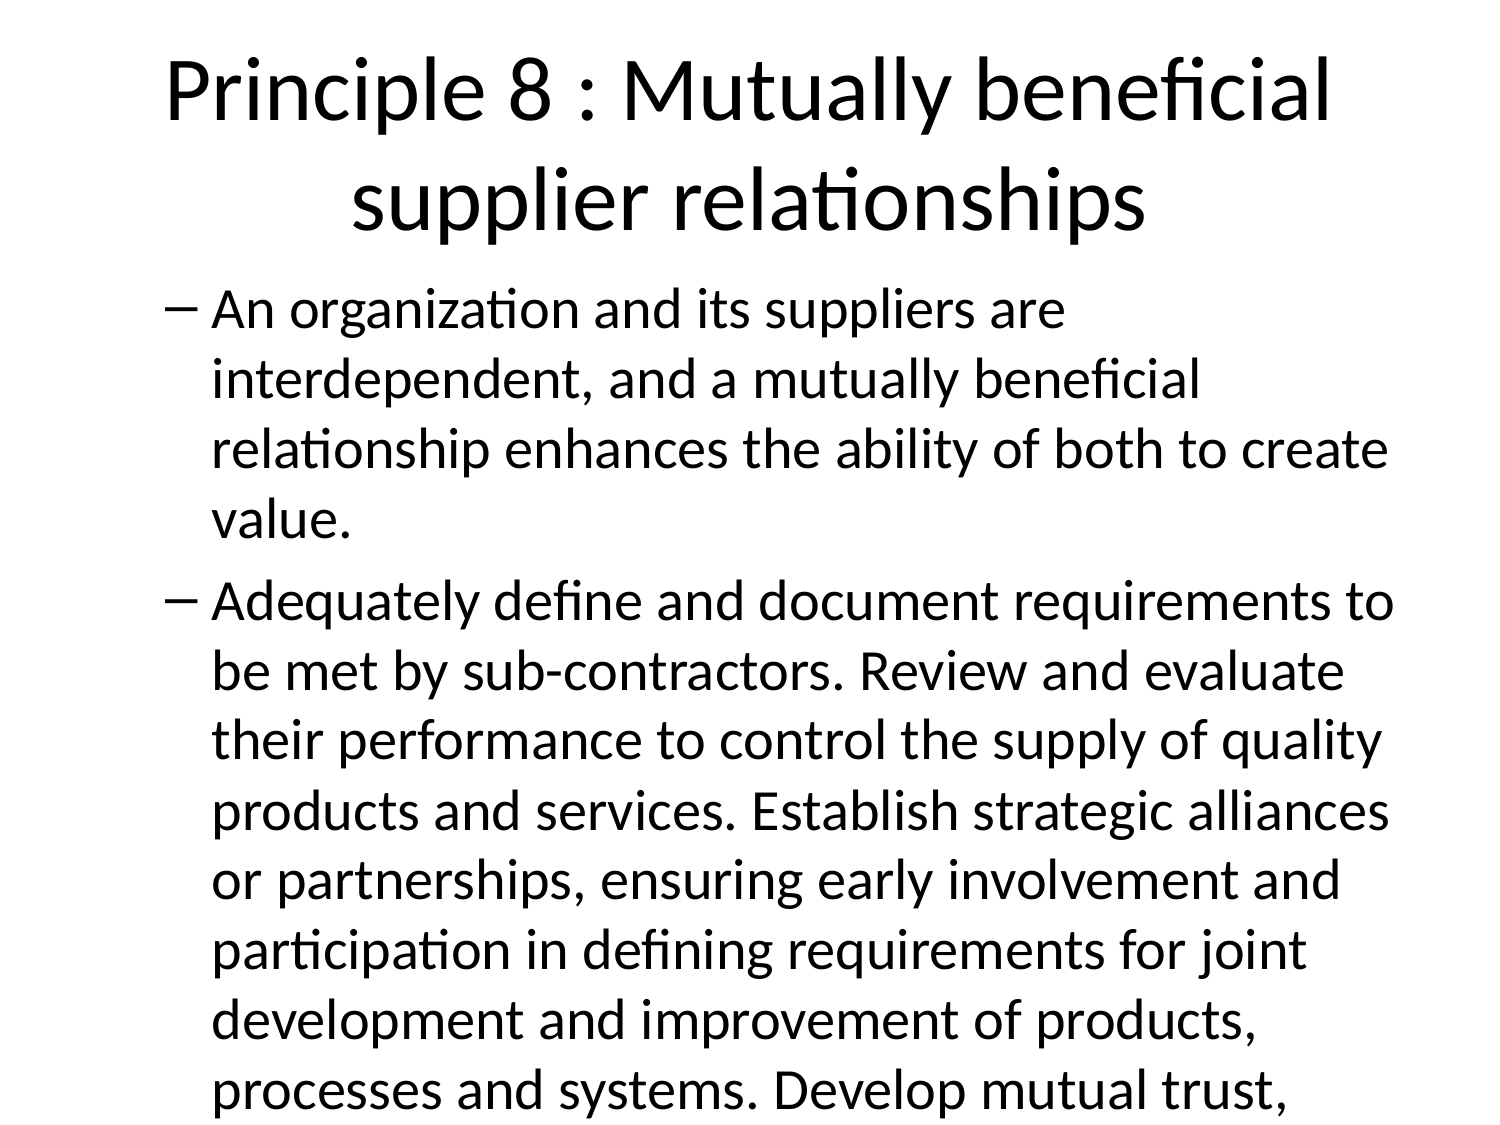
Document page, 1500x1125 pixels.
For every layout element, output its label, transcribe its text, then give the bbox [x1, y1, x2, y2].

title Principle 8 : Mutually beneficial supplier relationships [75, 45, 1425, 233]
list An organization and its suppliers are interdependent, and a mutually beneficial relationship enhances the ability of both to create value. Adequately define and document requirements to be met by sub-contractors. Review and evaluate their performance to control the supply of quality products and services. Establish strategic alliances or partnerships, ensuring early involvement and participation in defining requirements for joint development and improvement of products, processes and systems. Develop mutual trust, respect & commitment to customer satisfaction and continual improvement [75, 262, 1425, 1005]
